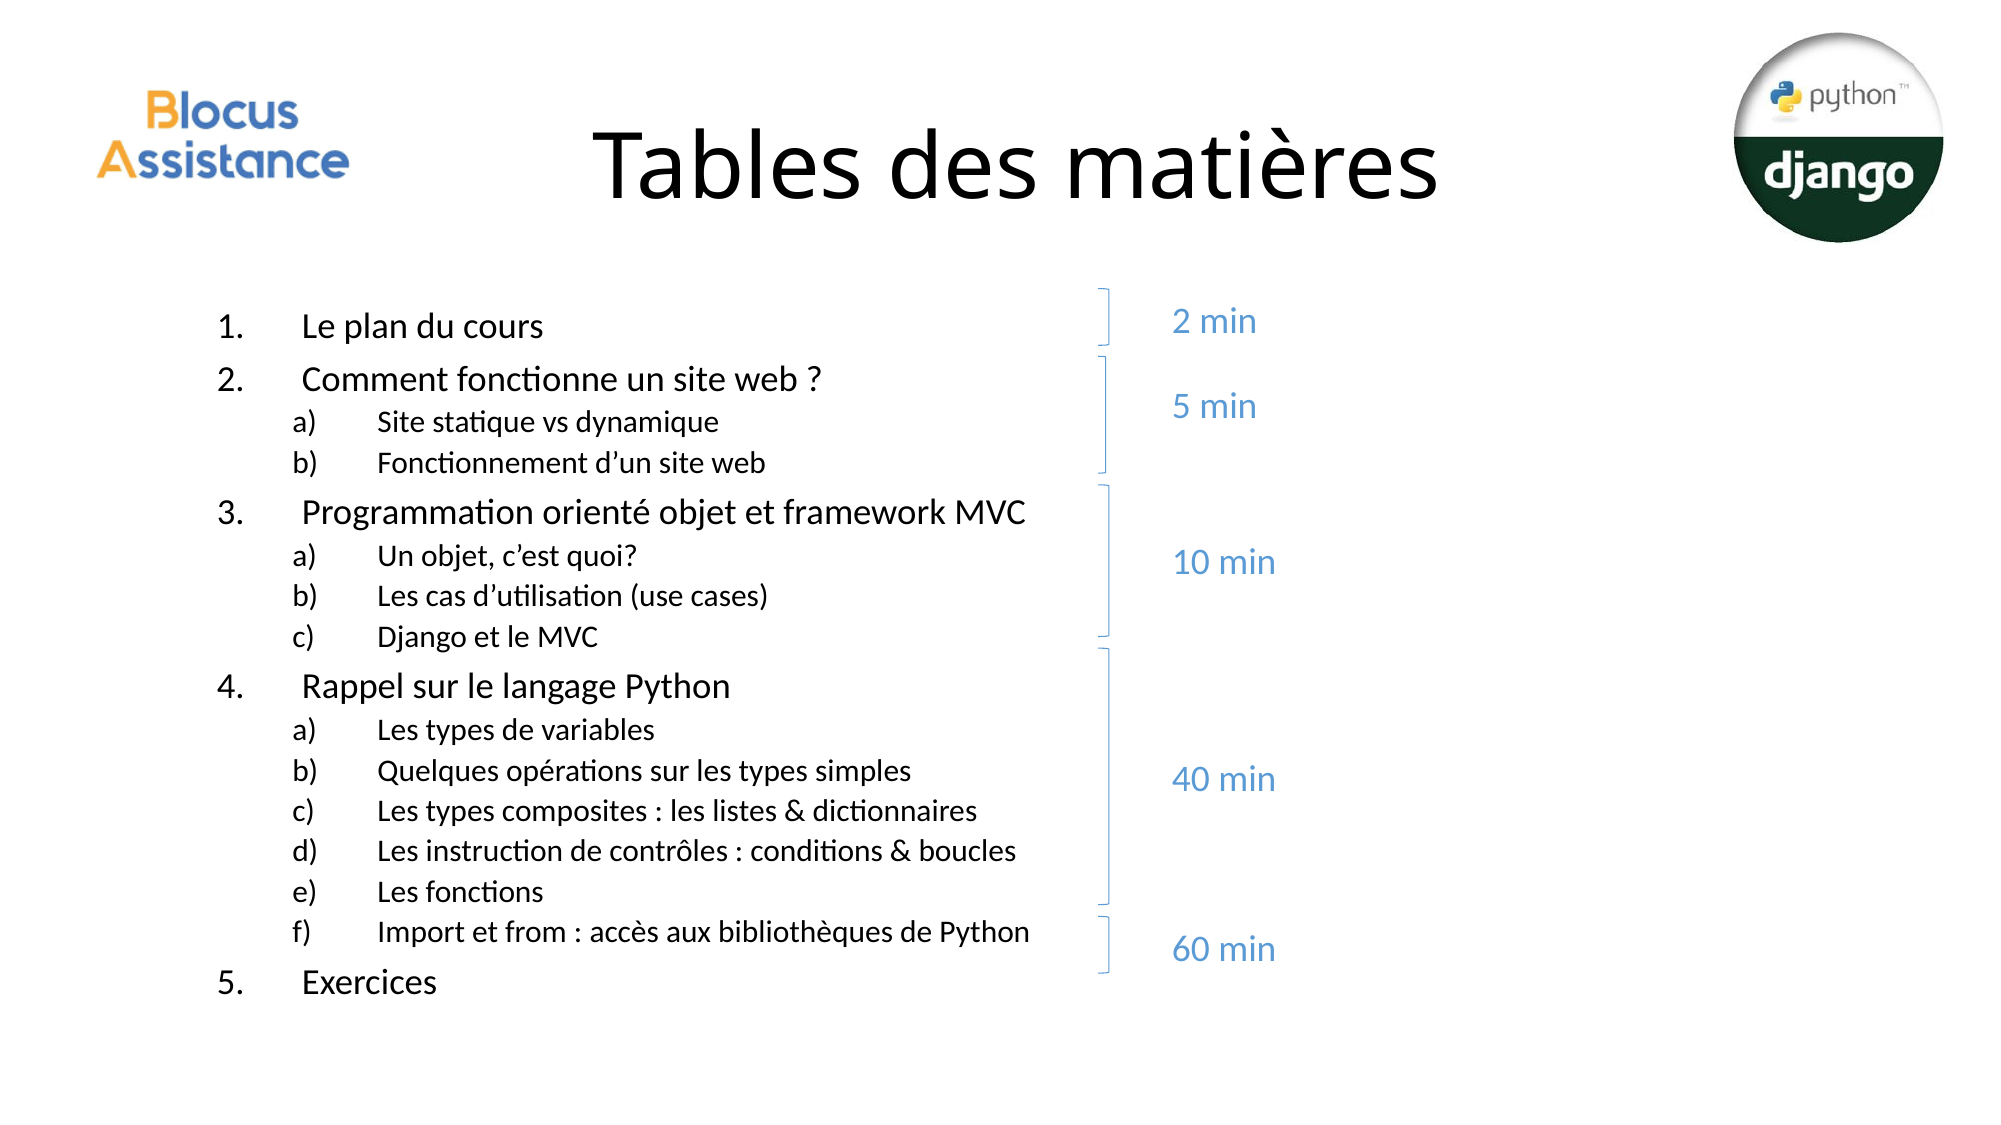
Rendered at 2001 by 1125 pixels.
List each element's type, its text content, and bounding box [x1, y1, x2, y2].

text_box 2 min [1157, 288, 1334, 349]
text_box 40 min [1157, 746, 1334, 806]
title Tables des matières [577, 60, 1515, 278]
text_box [1098, 288, 1110, 346]
text_box [1098, 915, 1110, 974]
text_box [1098, 484, 1110, 638]
text_box [1098, 355, 1107, 474]
text_box 60 min [1157, 916, 1334, 977]
text_box 10 min [1157, 529, 1334, 590]
list Le plan du cours Comment fonctionne un site web ? Site statique vs dynamique Fonctionnement d’un site web Programmation orienté objet et framework MVC Un objet, c’est quoi? Les cas d’utilisation (use cases) Django et le MVC Rappel sur le langage Python Les types de variables Quelques opérations sur les types simples Les types composites : les listes & dictionnaires Les instruction de contrôles : conditions & boucles Les fonctions Import et from : accès aux bibliothèques de Python Exercices [201, 299, 1495, 1014]
text_box 5 min [1157, 374, 1334, 434]
picture [1732, 32, 1945, 245]
text_box [1098, 647, 1110, 906]
picture [82, 0, 360, 278]
